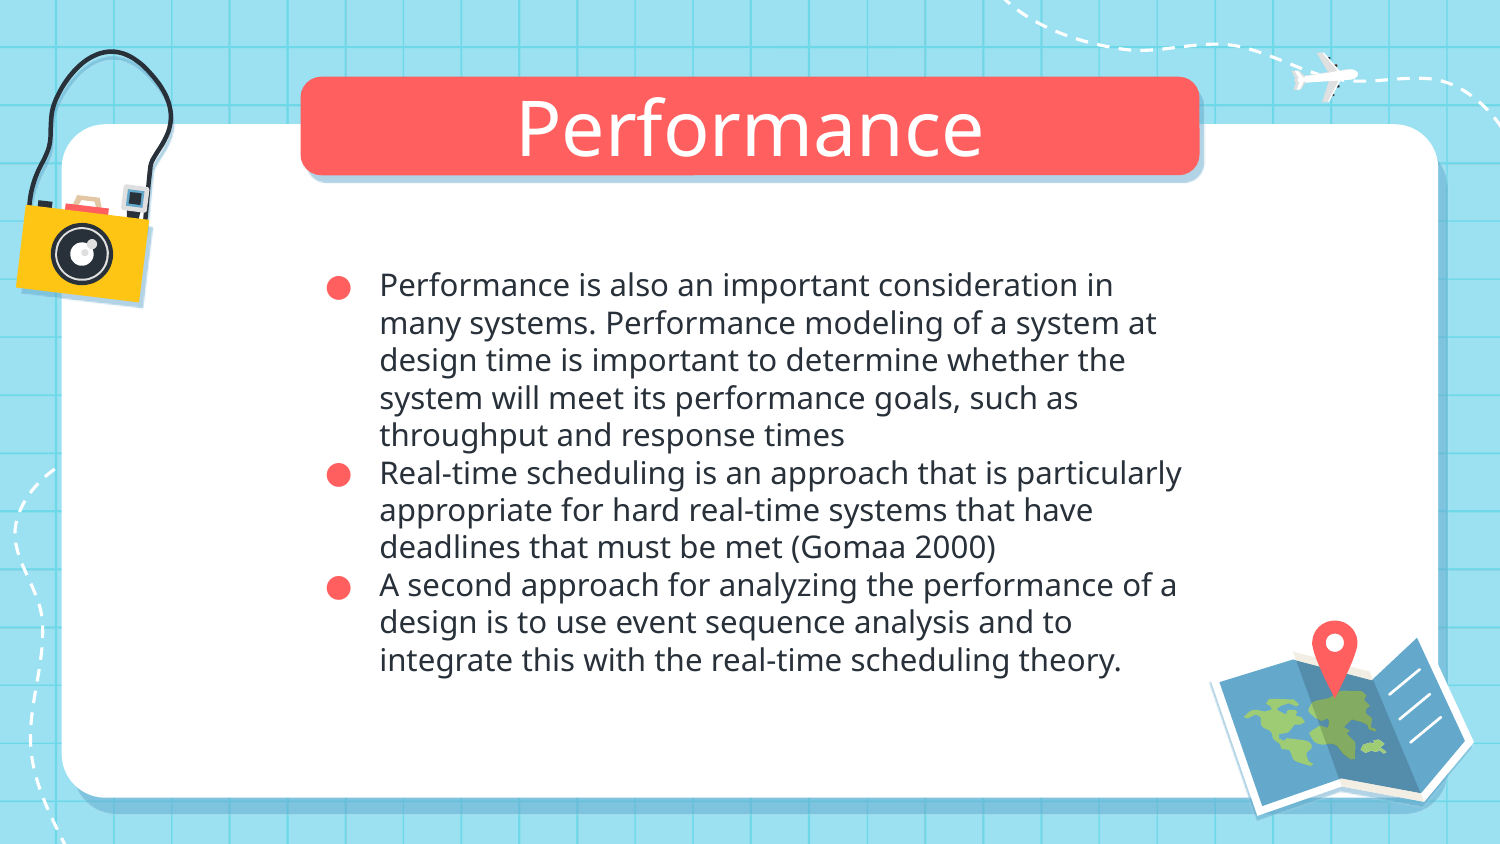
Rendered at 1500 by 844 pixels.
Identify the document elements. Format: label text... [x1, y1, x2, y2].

text_box [302, 76, 1198, 88]
title Performance [118, 88, 1382, 164]
text_box [302, 164, 1198, 176]
list Performance is also an important consideration in many systems. Performance modeling of a system at design time is important to determine whether the system will meet its performance goals, such as throughput and response times Real-time scheduling is an approach that is particularly appropriate for hard real-time systems that have deadlines that must be met (Gomaa 2000) A second approach for analyzing the performance of a design is to use event sequence analysis and to integrate this with the real-time scheduling theory. [289, 227, 1212, 716]
